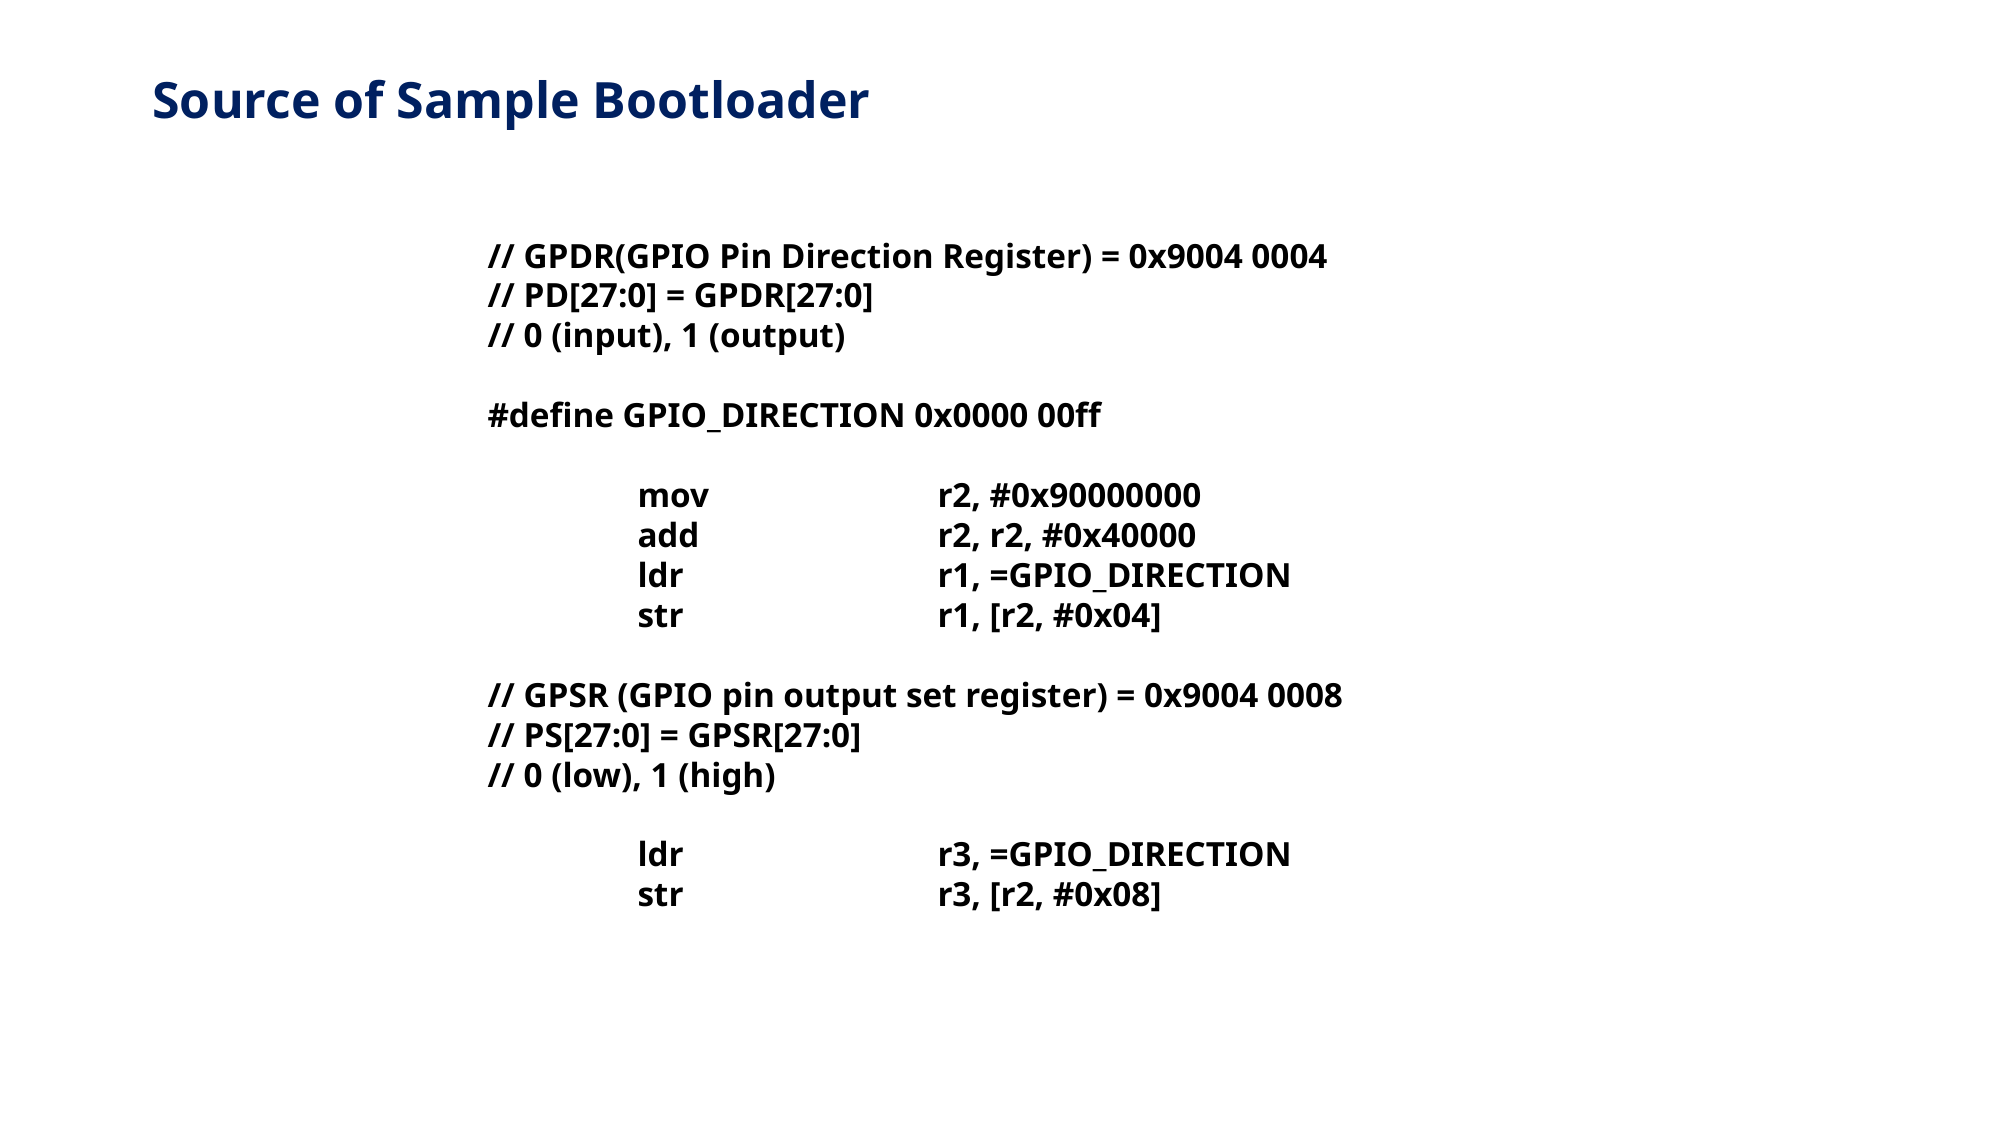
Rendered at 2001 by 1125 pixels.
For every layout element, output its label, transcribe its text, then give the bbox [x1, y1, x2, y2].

title Source of Sample Bootloader [137, 59, 1863, 146]
text_box // GPDR(GPIO Pin Direction Register) = 0x9004 0004 // PD[27:0] = GPDR[27:0] // 0 (input), 1 (output) #define GPIO_DIRECTION 0x0000 00ff mov r2, #0x90000000 add r2, r2, #0x40000 ldr r1, =GPIO_DIRECTION str r1, [r2, #0x04] // GPSR (GPIO pin output set register) = 0x9004 0008 // PS[27:0] = GPSR[27:0] // 0 (low), 1 (high) ldr r3, =GPIO_DIRECTION str r3, [r2, #0x08] [472, 187, 1640, 961]
